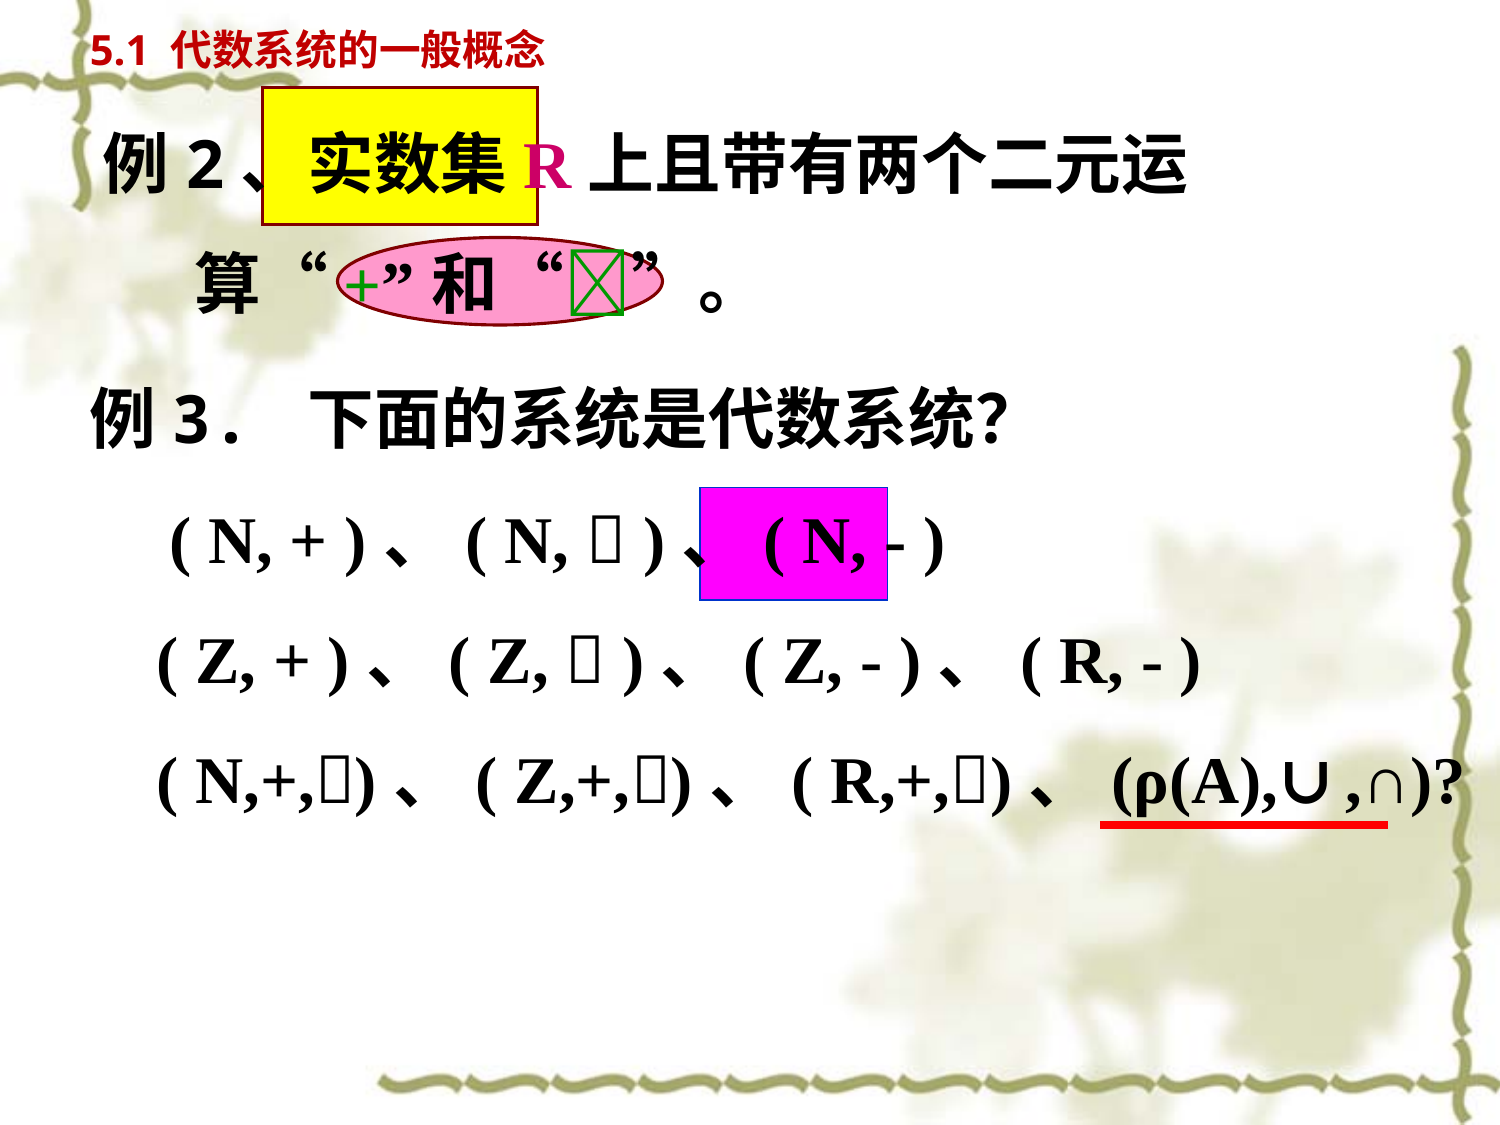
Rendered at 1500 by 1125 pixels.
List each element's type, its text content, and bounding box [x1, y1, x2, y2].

picture [0, 0, 1500, 1125]
text_box 例2、实数集R上且带有两个二元运 算“+”和“”。 [87, 74, 1388, 329]
text_box 例3. 下面的系统是代数系统？ ( N, + )、( N,  )、( N, - ) ( Z, + )、( Z,  )、( Z, - )、( R, - ) ( N,+,)、( Z,+,)、( R,+,)、(ρ(A),∪,∩)? [74, 329, 1482, 825]
text_box 5.1 代数系统的一般概念 [74, 16, 678, 81]
